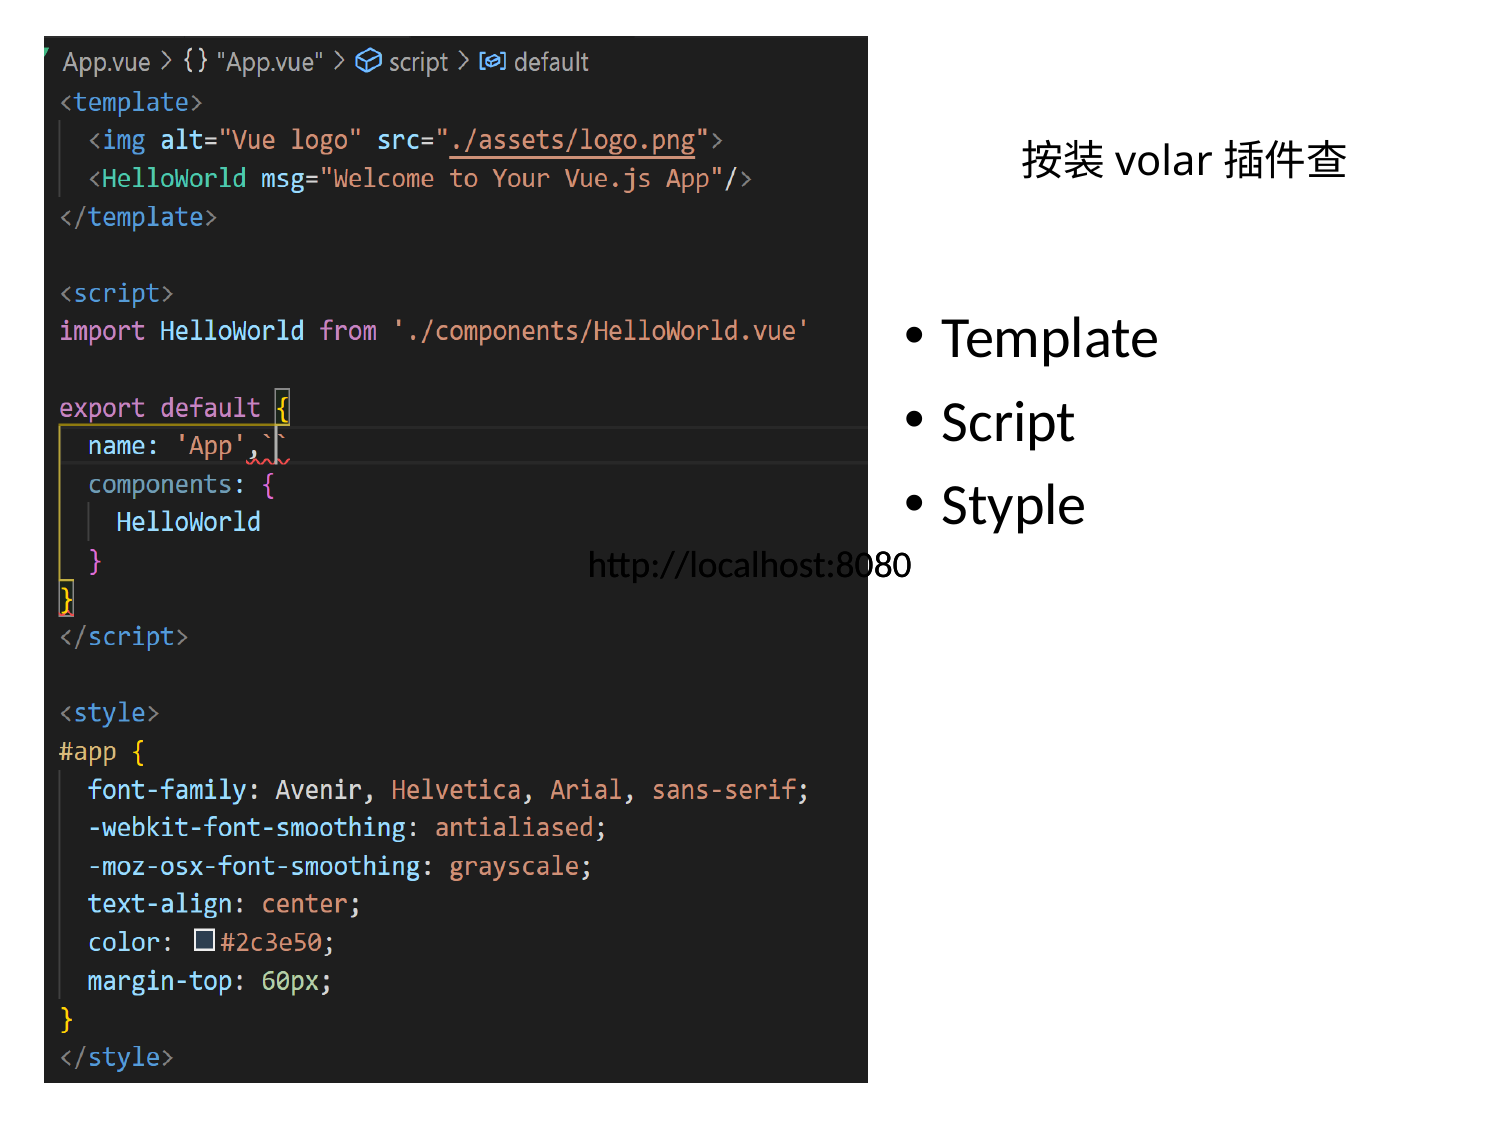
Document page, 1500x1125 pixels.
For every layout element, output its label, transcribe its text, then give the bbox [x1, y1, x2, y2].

list Template Script Styple [889, 299, 1397, 1014]
title 按装volar插件查看件 [868, 59, 1397, 278]
text_box http://localhost:8080 [868, 532, 927, 592]
picture [44, 36, 868, 1083]
